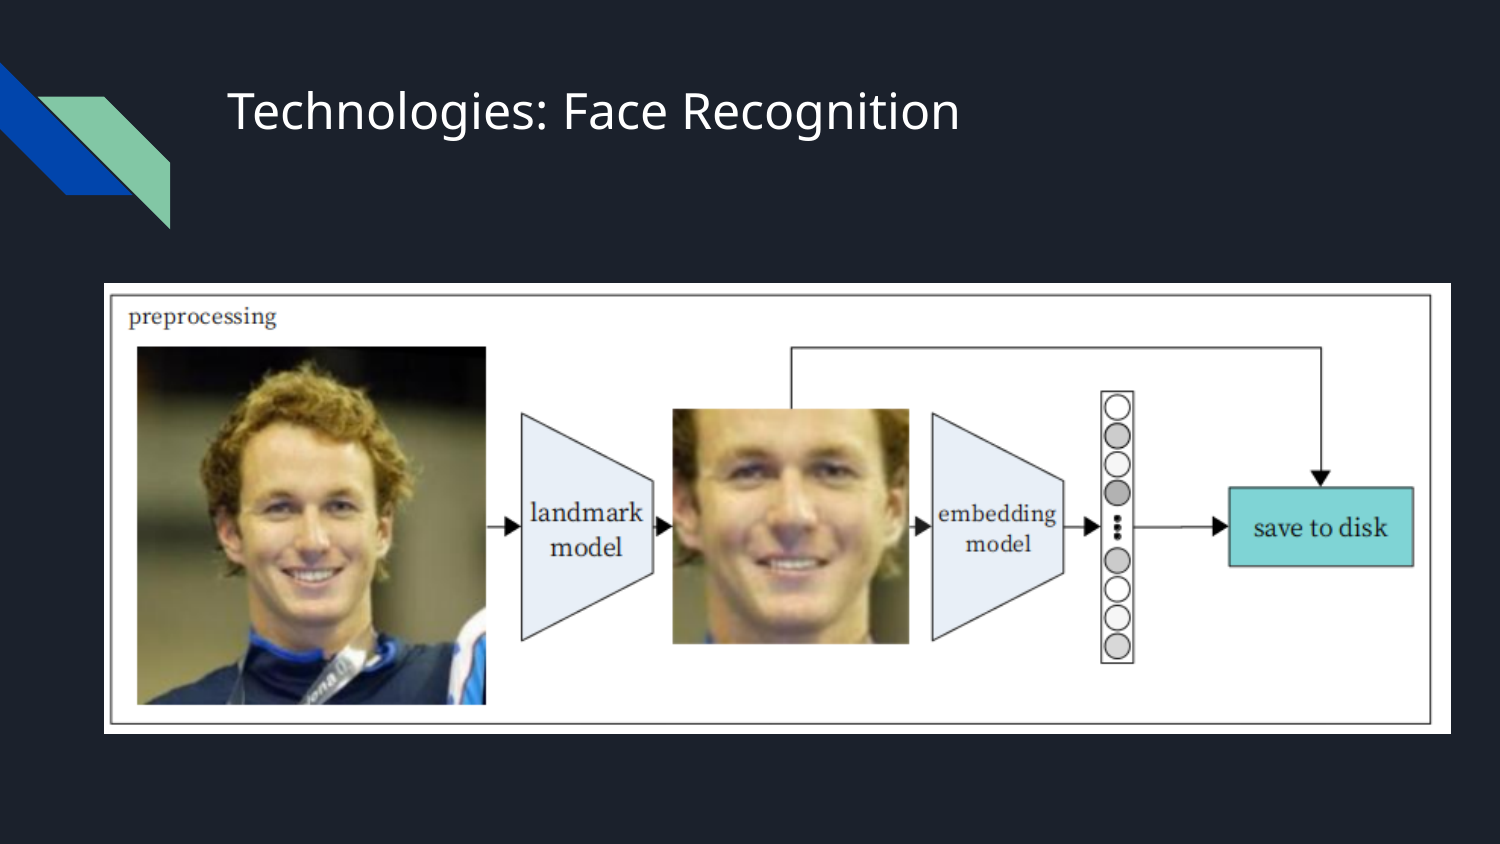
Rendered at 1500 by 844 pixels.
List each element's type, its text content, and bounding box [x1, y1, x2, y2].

title Technologies: Face Recognition [212, 64, 1368, 215]
picture [104, 283, 1451, 735]
